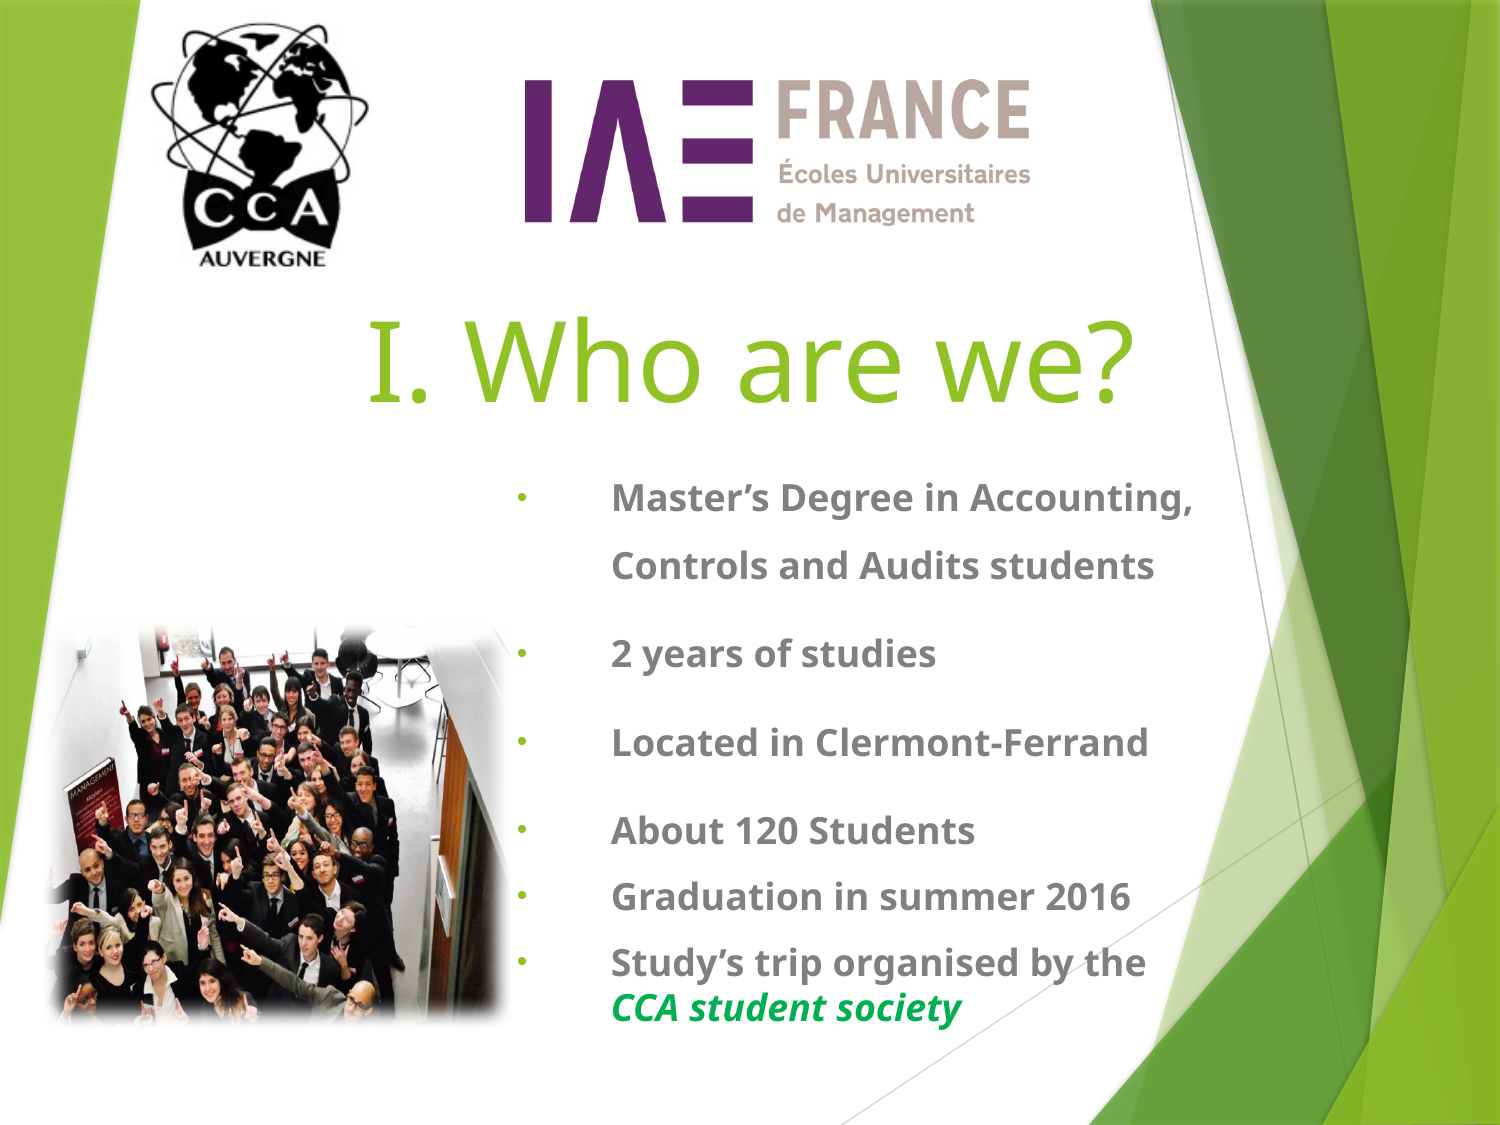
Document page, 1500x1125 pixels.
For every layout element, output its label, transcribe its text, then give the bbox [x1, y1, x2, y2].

picture [140, 11, 378, 297]
picture [524, 79, 1030, 226]
title I. Who are we? [265, 290, 1152, 433]
subtitle Master’s Degree in Accounting, Controls and Audits students 2 years of studies Located in Clermont-Ferrand About 120 Students Graduation in summer 2016 Study’s trip organised by the CCA student society [501, 444, 1235, 941]
picture [40, 621, 515, 1031]
